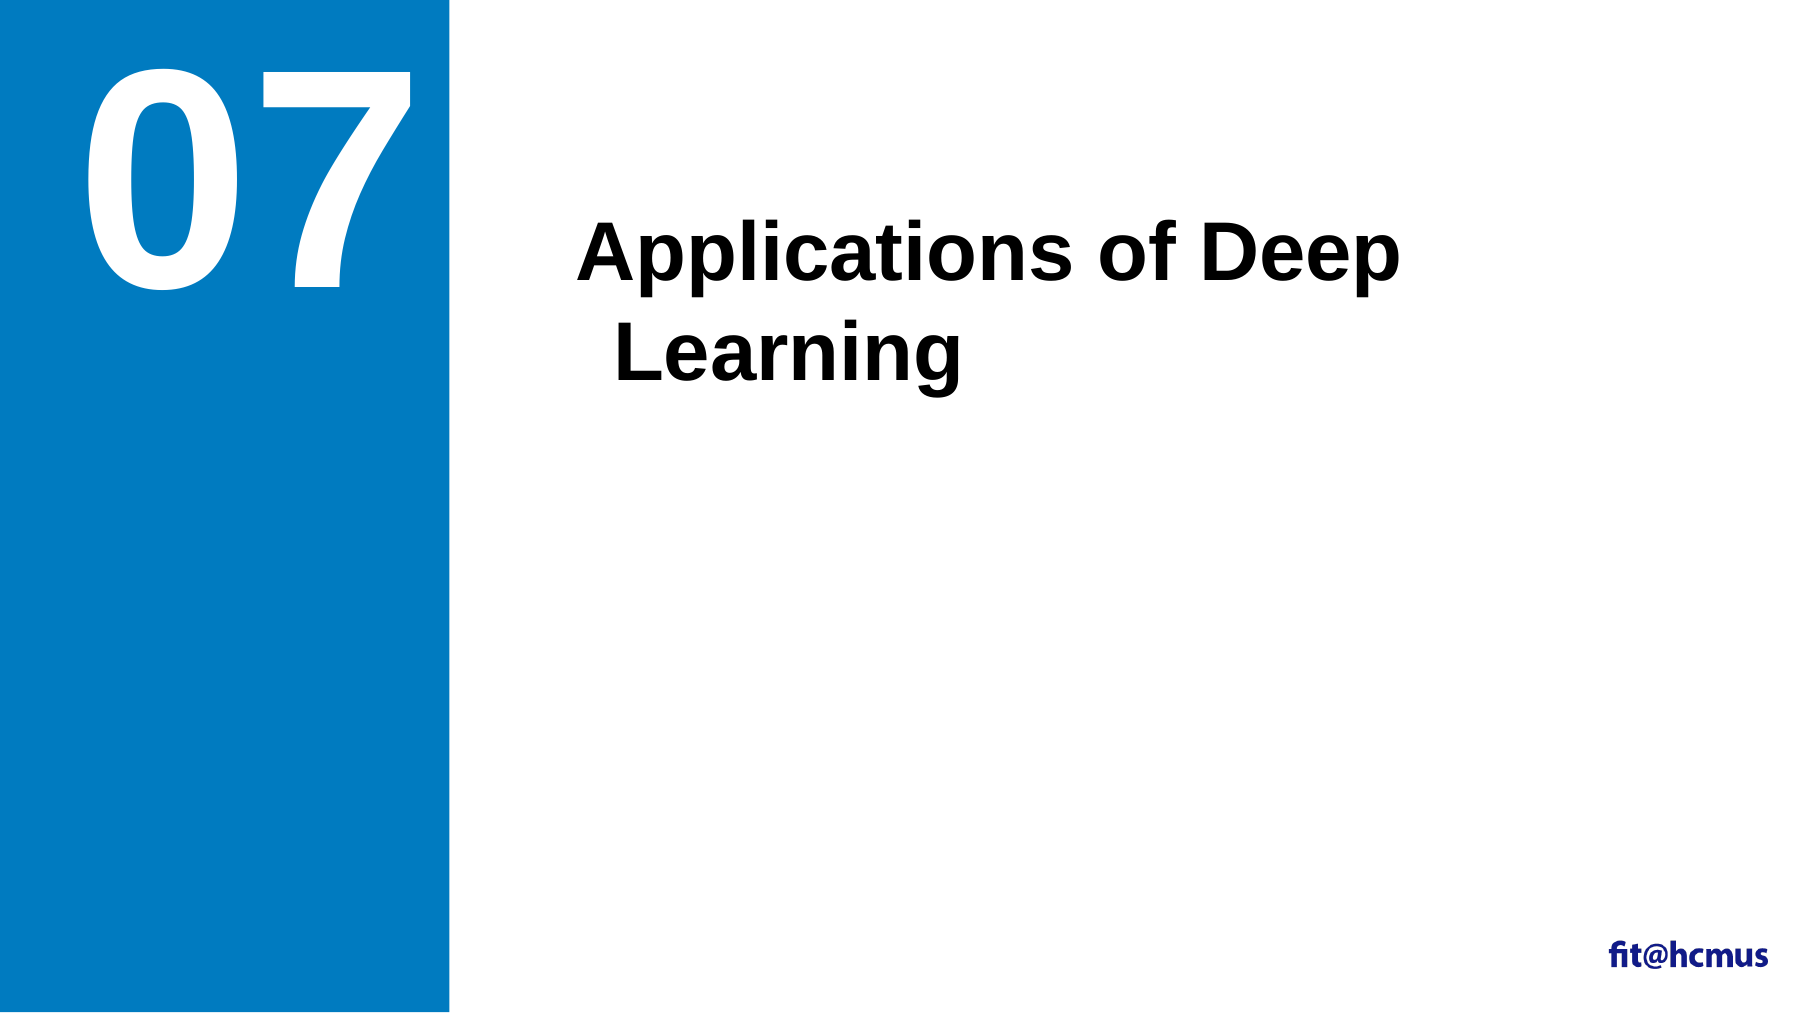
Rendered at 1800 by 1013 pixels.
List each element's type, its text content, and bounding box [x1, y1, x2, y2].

title 07 [76, 0, 439, 338]
list Applications of Deep Learning [538, 196, 1699, 713]
picture [1597, 916, 1777, 991]
